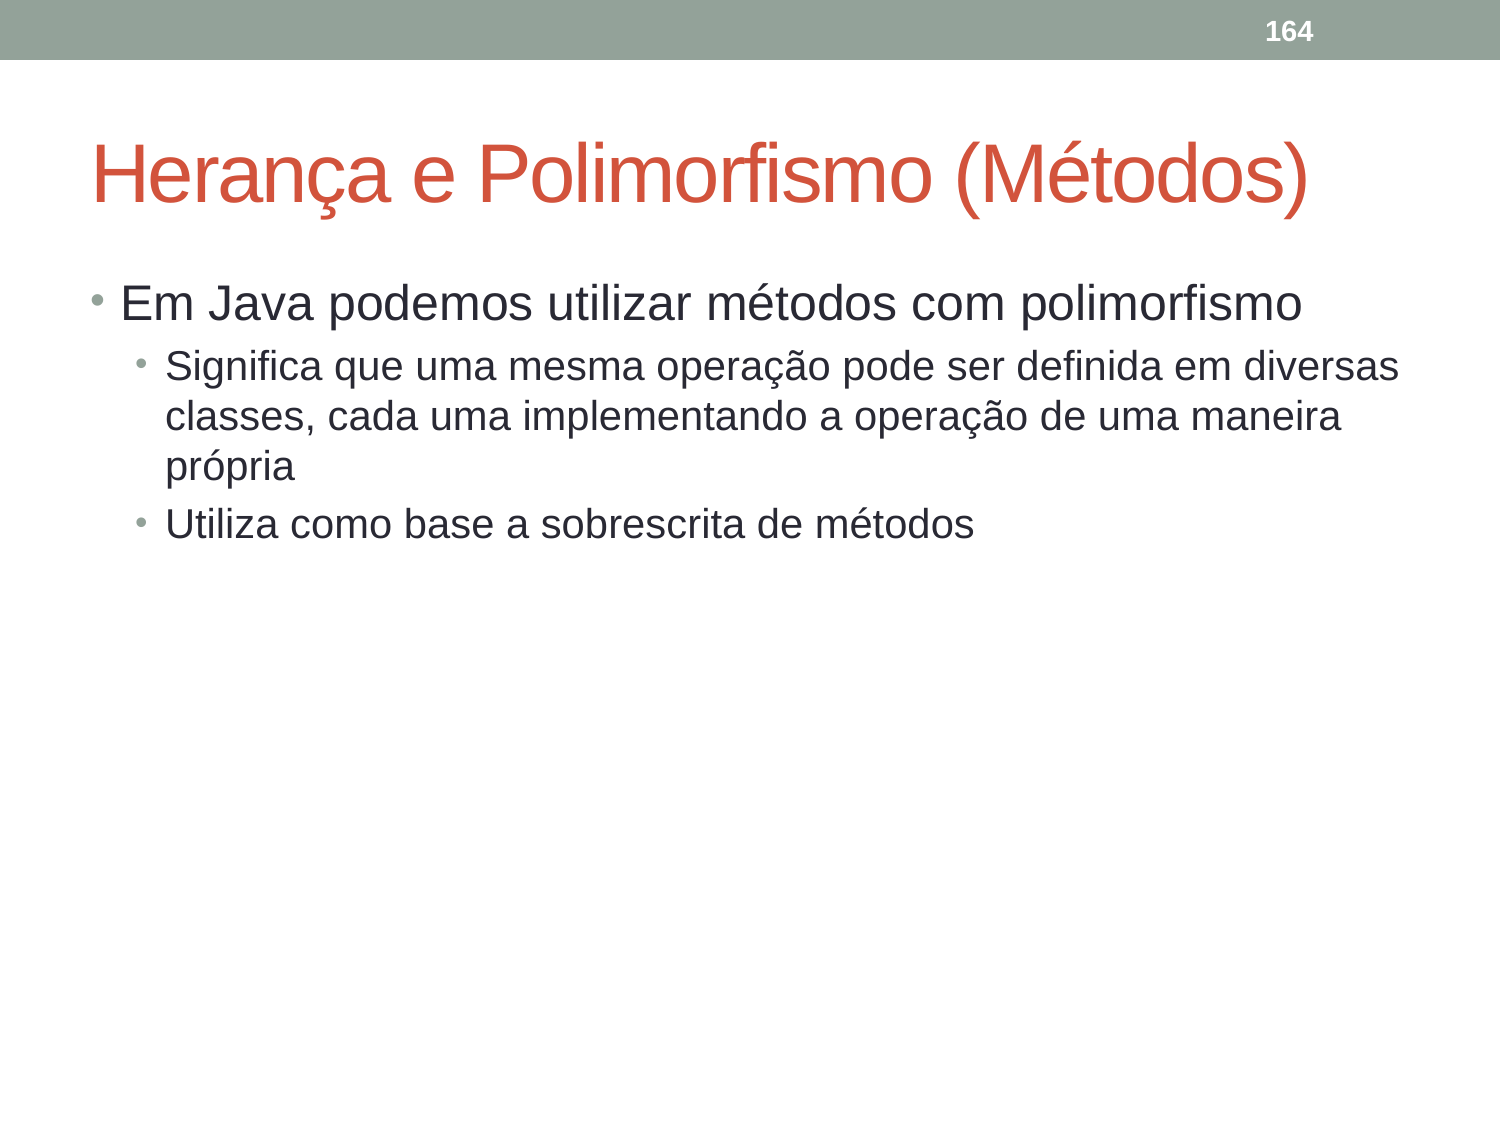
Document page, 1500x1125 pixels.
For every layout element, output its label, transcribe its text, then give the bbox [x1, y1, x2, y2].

slide_number 164 [1250, 3, 1425, 57]
title Herança e Polimorfismo (Métodos) [75, 87, 1425, 250]
list Em Java podemos utilizar métodos com polimorfismo Significa que uma mesma operação pode ser definida em diversas classes, cada uma implementando a operação de uma maneira própria Utiliza como base a sobrescrita de métodos [75, 262, 1425, 1063]
